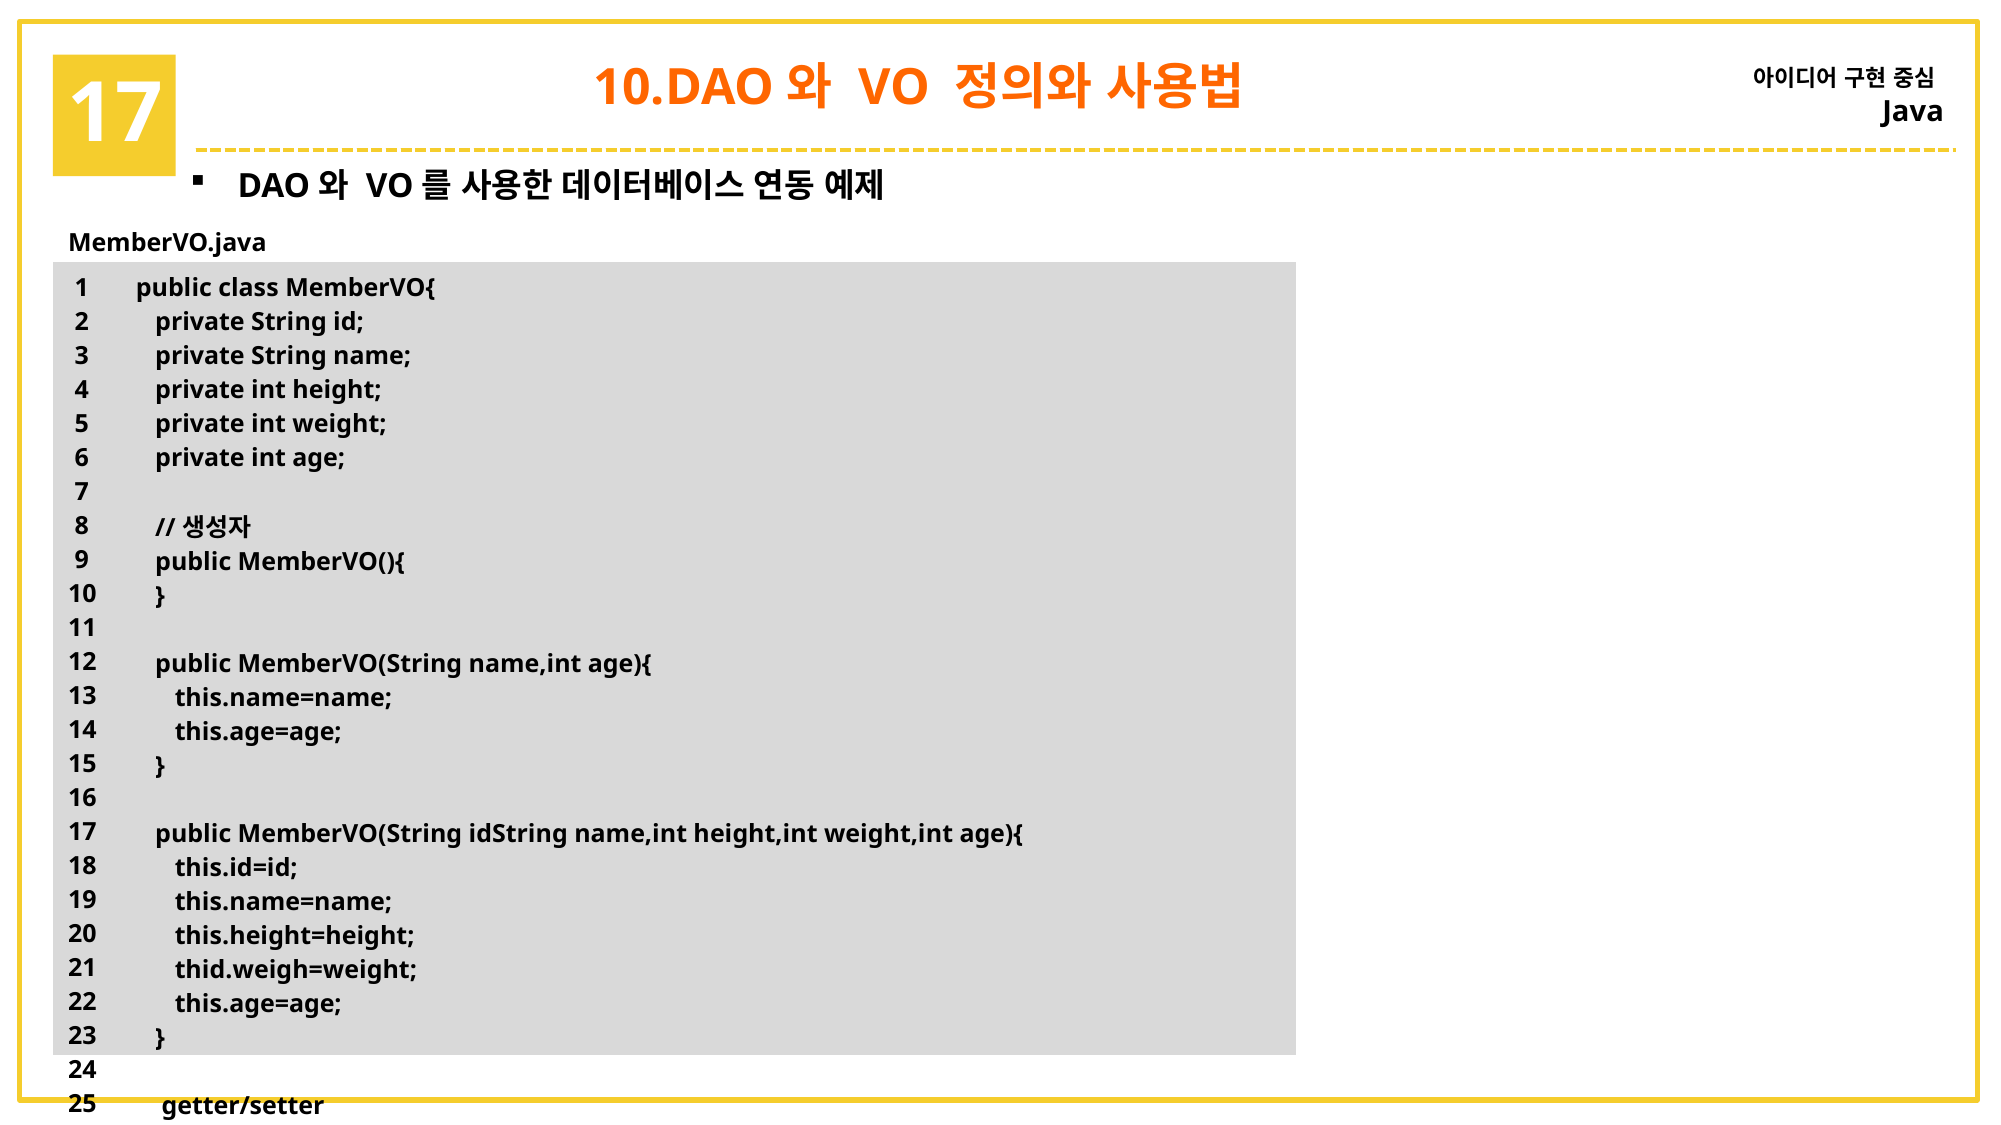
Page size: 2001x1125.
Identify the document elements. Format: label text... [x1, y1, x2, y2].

text_box DAO와 VO를 사용한 데이터베이스 연동 예제 [175, 156, 1748, 212]
table_header MemberVO.java [53, 217, 1296, 262]
text_box 10.DAO와 VO 정의와 사용법 [214, 47, 1625, 123]
table_cell 1 2 3 4 5 6 7 8 9 10 11 12 13 14 15 16 17 18 19 20 21 22 23 24 25 26 [53, 262, 121, 1055]
table_cell public class MemberVO{ private String id; private String name; private int height; private int weight; private int age; //생성자 public MemberVO(){ } public MemberVO(String name,int age){ this.name=name; this.age=age; } public MemberVO(String idString name,int height,int weight,int age){ this.id=id; this.name=name; this.height=height; thid.weigh=weight; this.age=age; } getter/setter .. [121, 262, 1296, 1055]
text_box 17 [53, 51, 199, 166]
text_box [18, 19, 1979, 1102]
text_box 아이디어 구현 중심 Java [1663, 49, 1960, 135]
text_box [51, 52, 175, 178]
